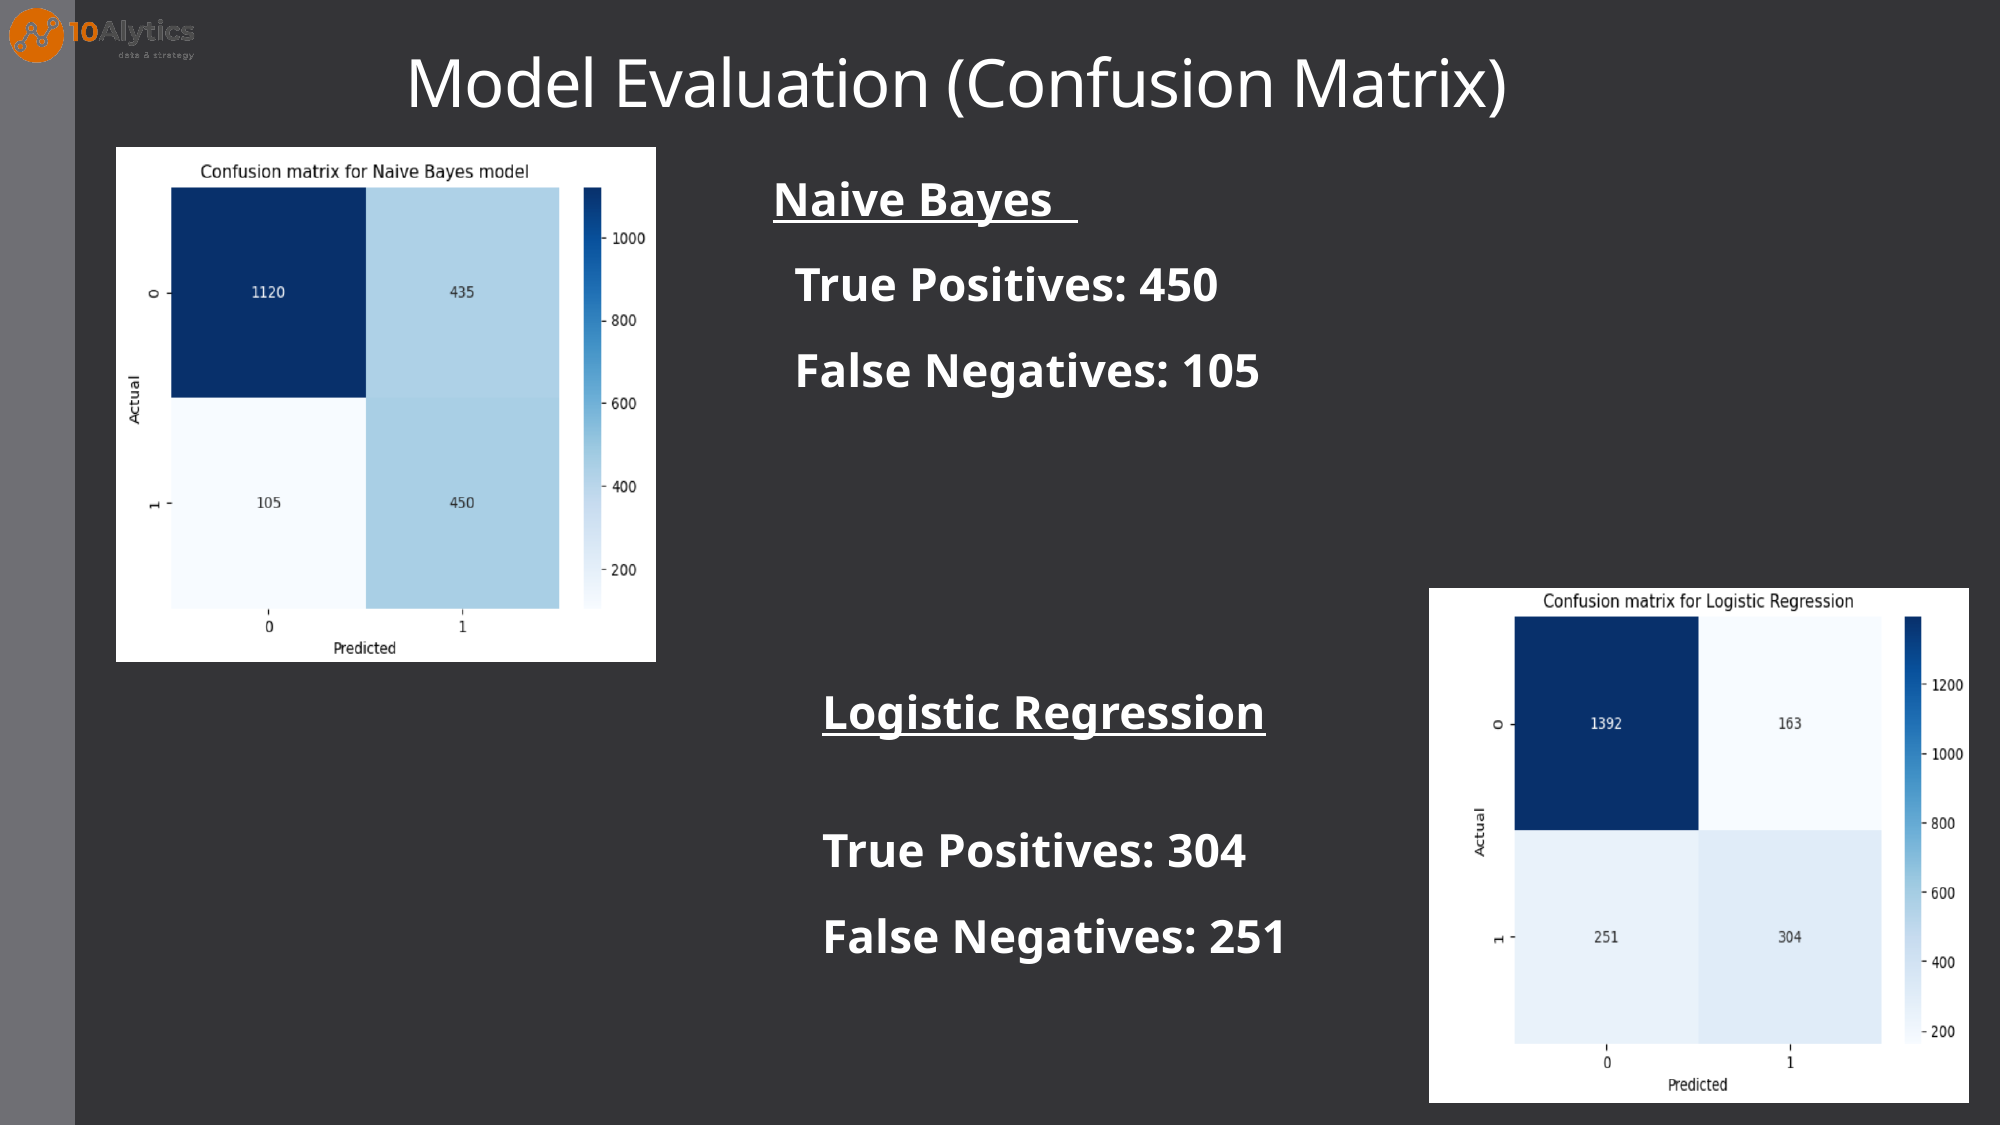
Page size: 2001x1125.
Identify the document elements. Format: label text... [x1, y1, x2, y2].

title Model Evaluation (Confusion Matrix) [206, 36, 1752, 129]
subtitle Naive Bayes True Positives: 450 False Negatives: 105 Logistic Regression True Positives: 304 False Negatives: 251 [206, 167, 1752, 1065]
picture [1429, 588, 1969, 1104]
picture [116, 147, 657, 663]
picture [0, 0, 208, 74]
